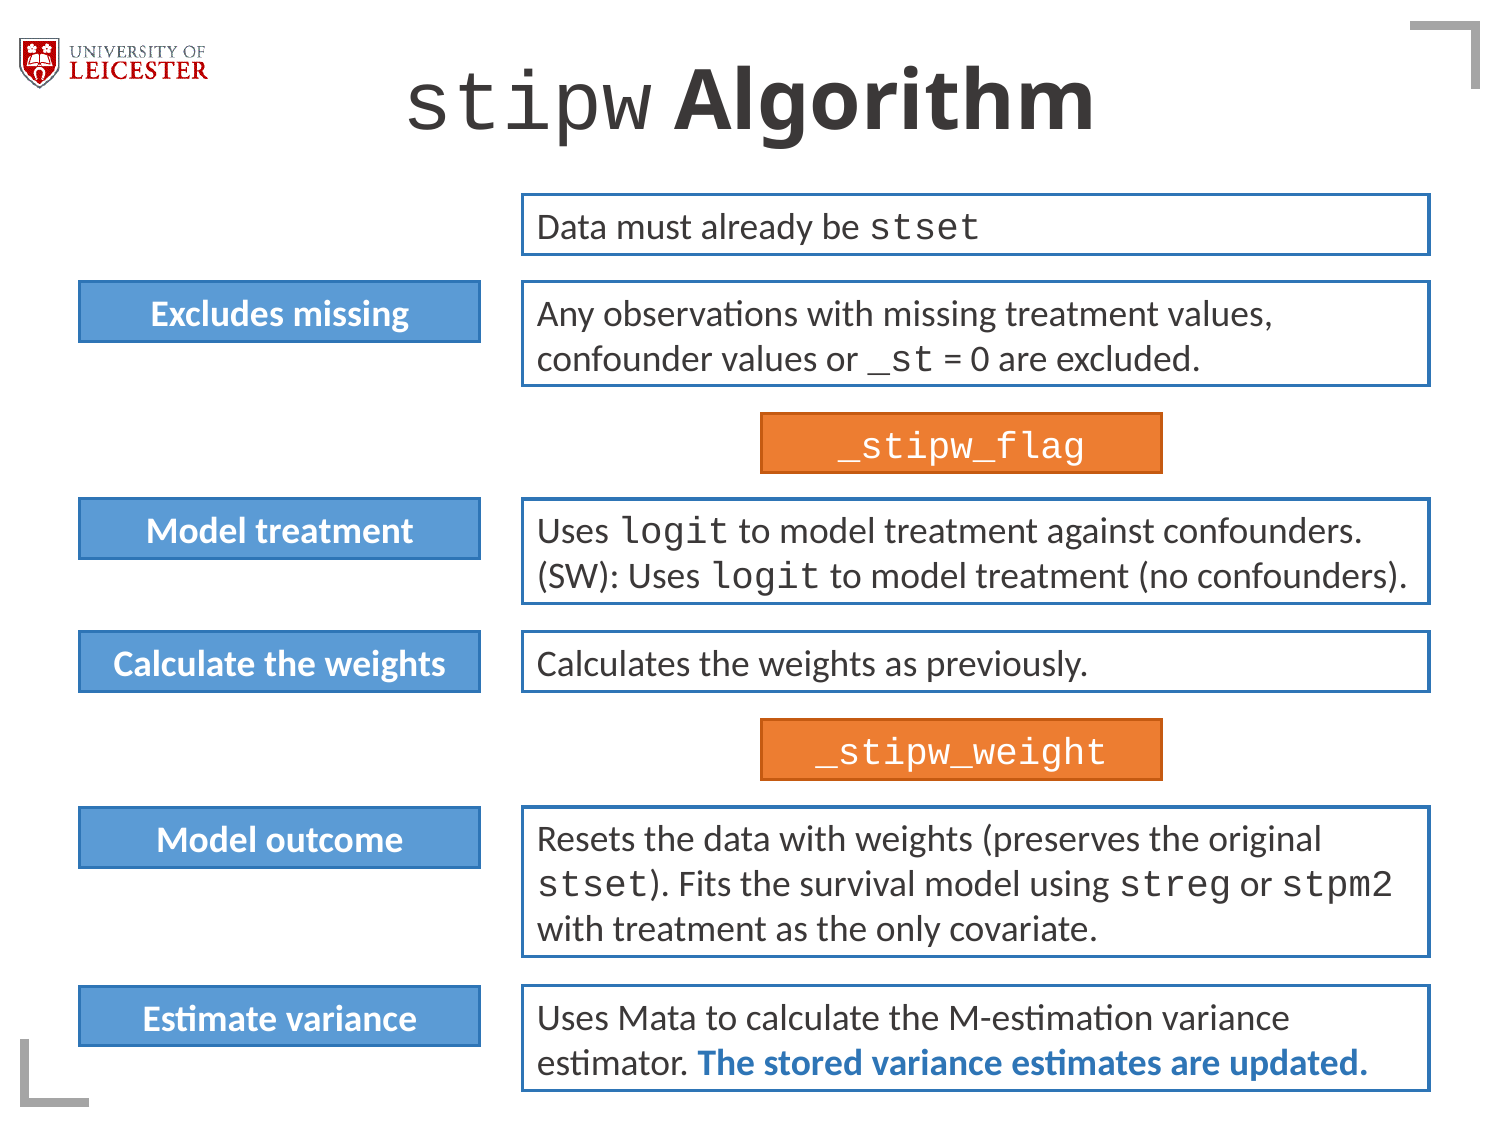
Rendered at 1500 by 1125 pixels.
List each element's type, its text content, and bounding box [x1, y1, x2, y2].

picture [19, 25, 289, 99]
text_box Resets the data with weights (preserves the original stset). Fits the survival model using streg or stpm2 with treatment as the only covariate. [521, 806, 1430, 958]
text_box Uses logit to model treatment against confounders. (SW): Uses logit to model treatment (no confounders). [521, 498, 1430, 605]
slide_number 9 [1059, 1091, 1397, 1103]
text_box Model outcome [79, 807, 481, 868]
text_box Calculates the weights as previously. [521, 630, 1430, 692]
text_box Calculate the weights [79, 631, 481, 693]
text_box Uses Mata to calculate the M-estimation variance estimator. The stored variance estimates are updated. [521, 985, 1430, 1091]
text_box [19, 1038, 90, 1103]
text_box Model treatment [79, 498, 481, 559]
text_box _stipw_flag [760, 412, 1163, 474]
text_box _stipw_weight [760, 719, 1163, 780]
text_box Estimate variance [79, 985, 481, 1047]
text_box Data must already be stset [521, 194, 1430, 256]
text_box Excludes missing [79, 281, 481, 342]
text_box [1410, 25, 1480, 89]
title stipw Algorithm [103, 47, 1397, 159]
text_box Any observations with missing treatment values, confounder values or _st = 0 are excluded. [521, 280, 1430, 387]
